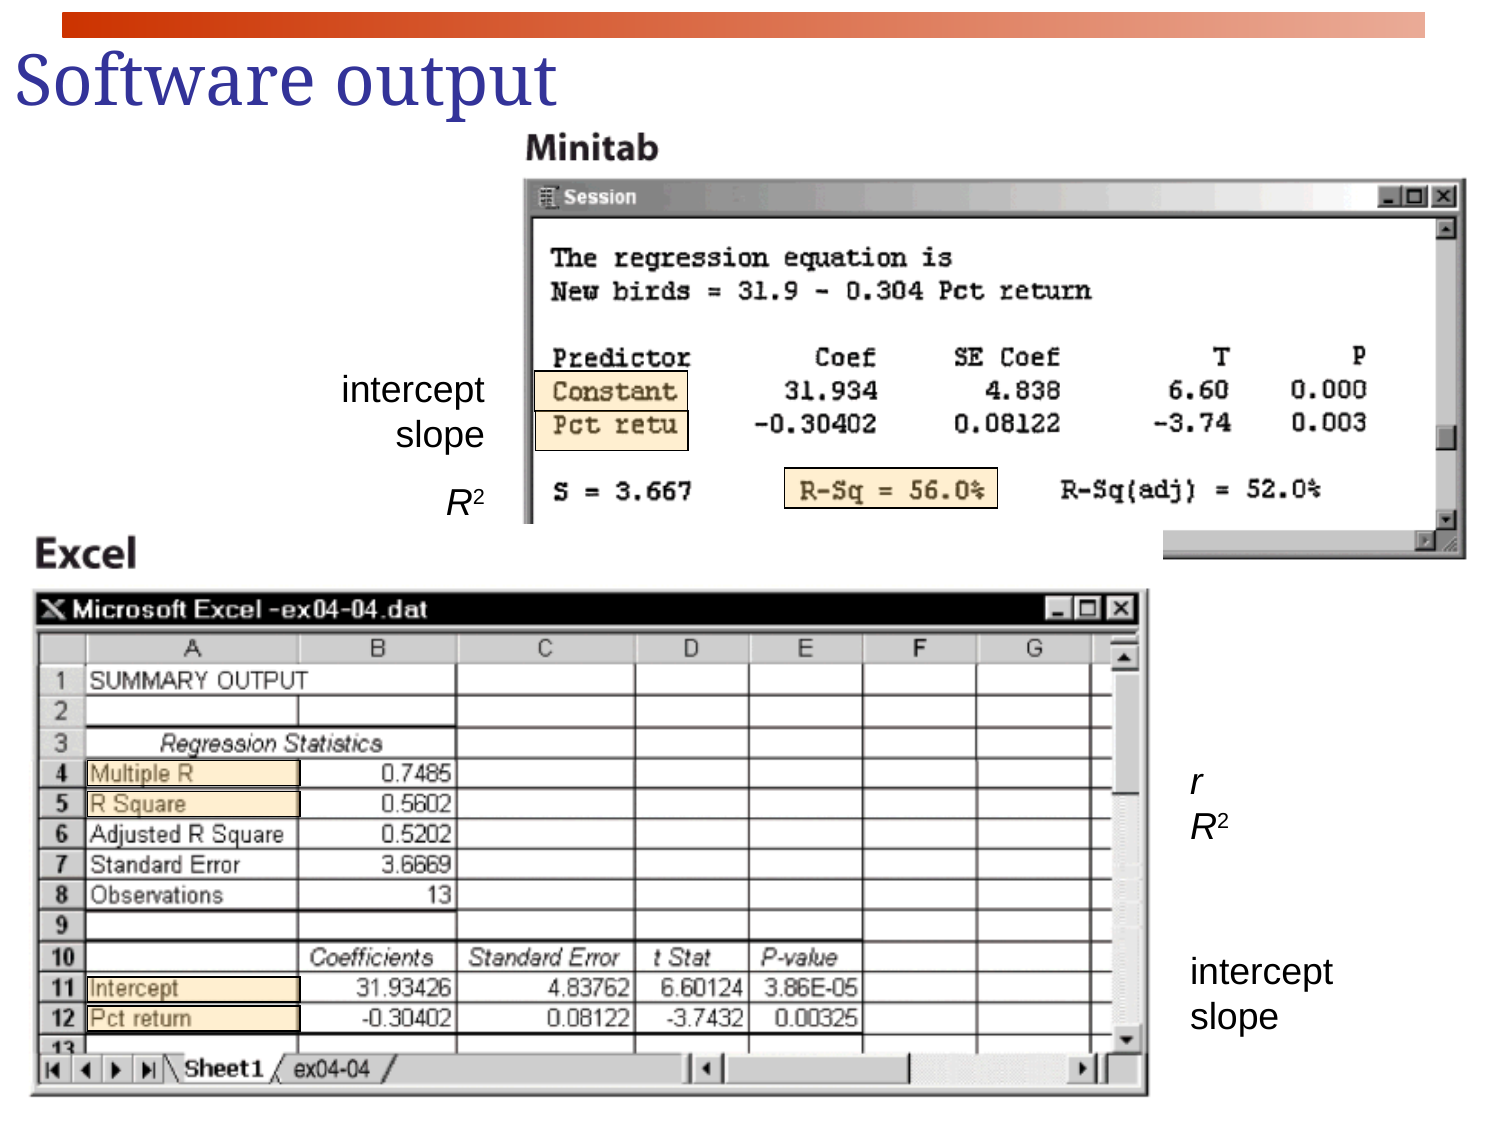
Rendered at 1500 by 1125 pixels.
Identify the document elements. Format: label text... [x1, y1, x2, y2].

text_box Software output [0, 27, 574, 128]
text_box intercept slope R2 [326, 358, 500, 523]
picture [512, 116, 1482, 576]
text_box r R2 intercept slope [1175, 750, 1349, 1068]
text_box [24, 524, 1163, 1109]
